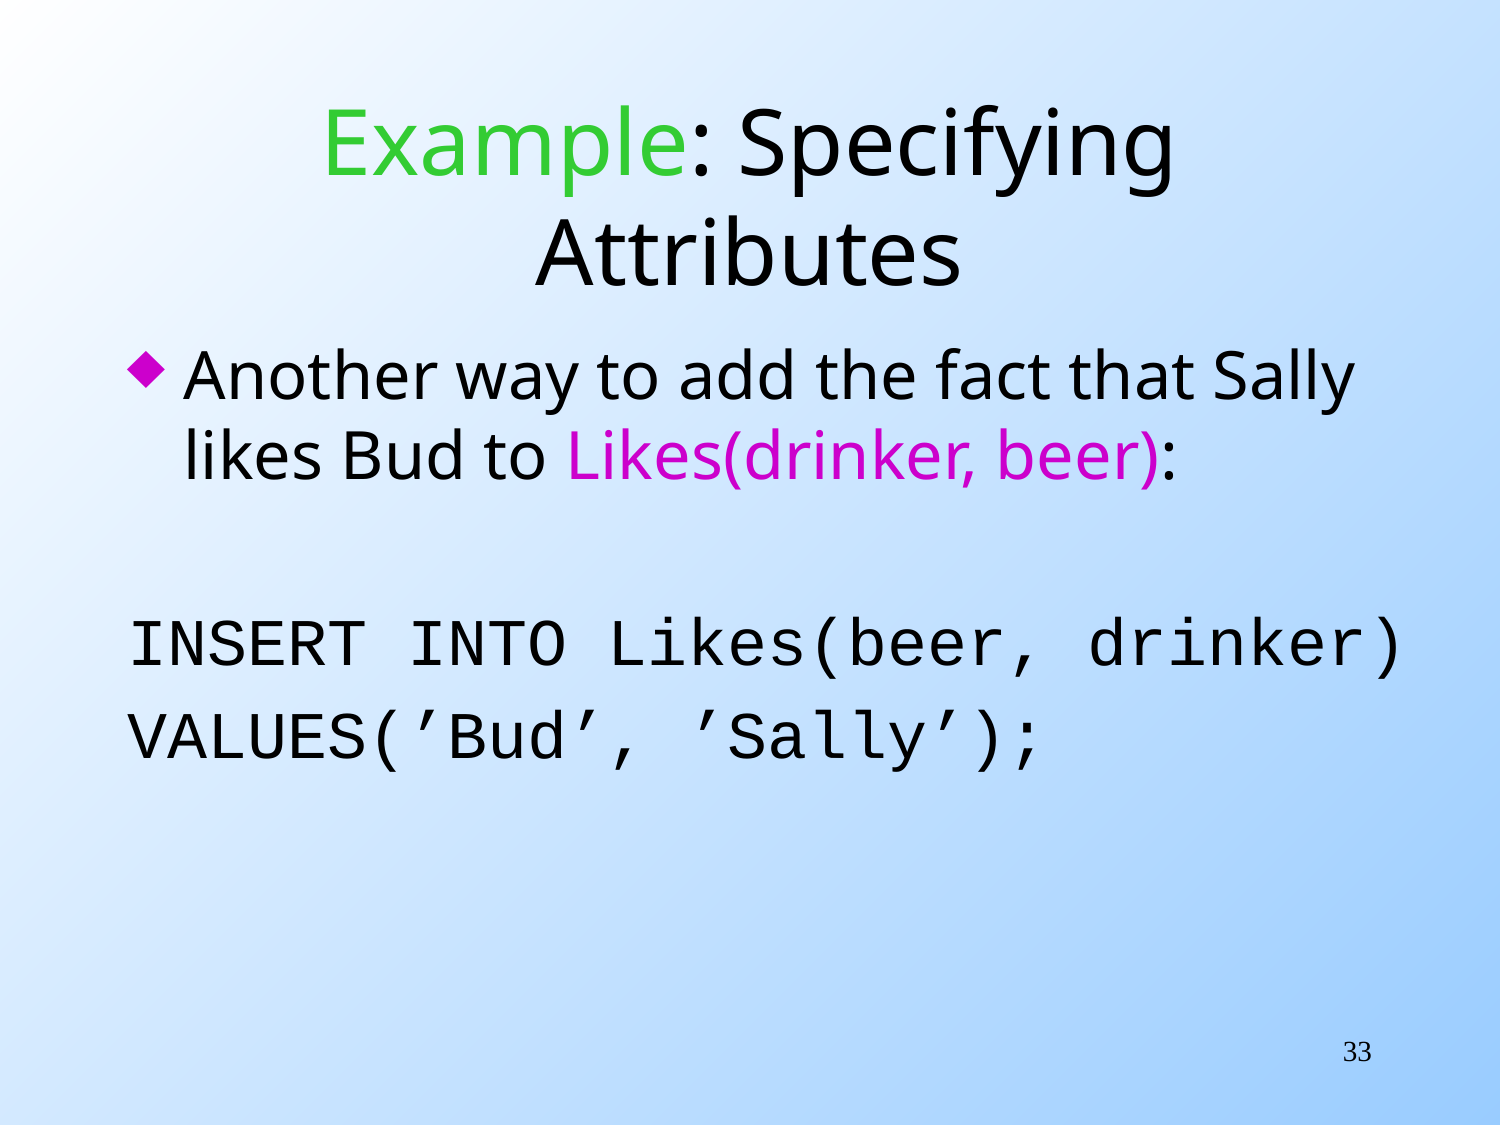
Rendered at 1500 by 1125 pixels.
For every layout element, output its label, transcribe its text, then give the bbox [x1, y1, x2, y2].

list Another way to add the fact that Sally likes Bud to Likes(drinker, beer): INSERT INTO Likes(beer, drinker) VALUES(’Bud’, ’Sally’); [112, 324, 1451, 1001]
title Example: Specifying Attributes [112, 99, 1388, 288]
slide_number 33 [1074, 1024, 1388, 1101]
